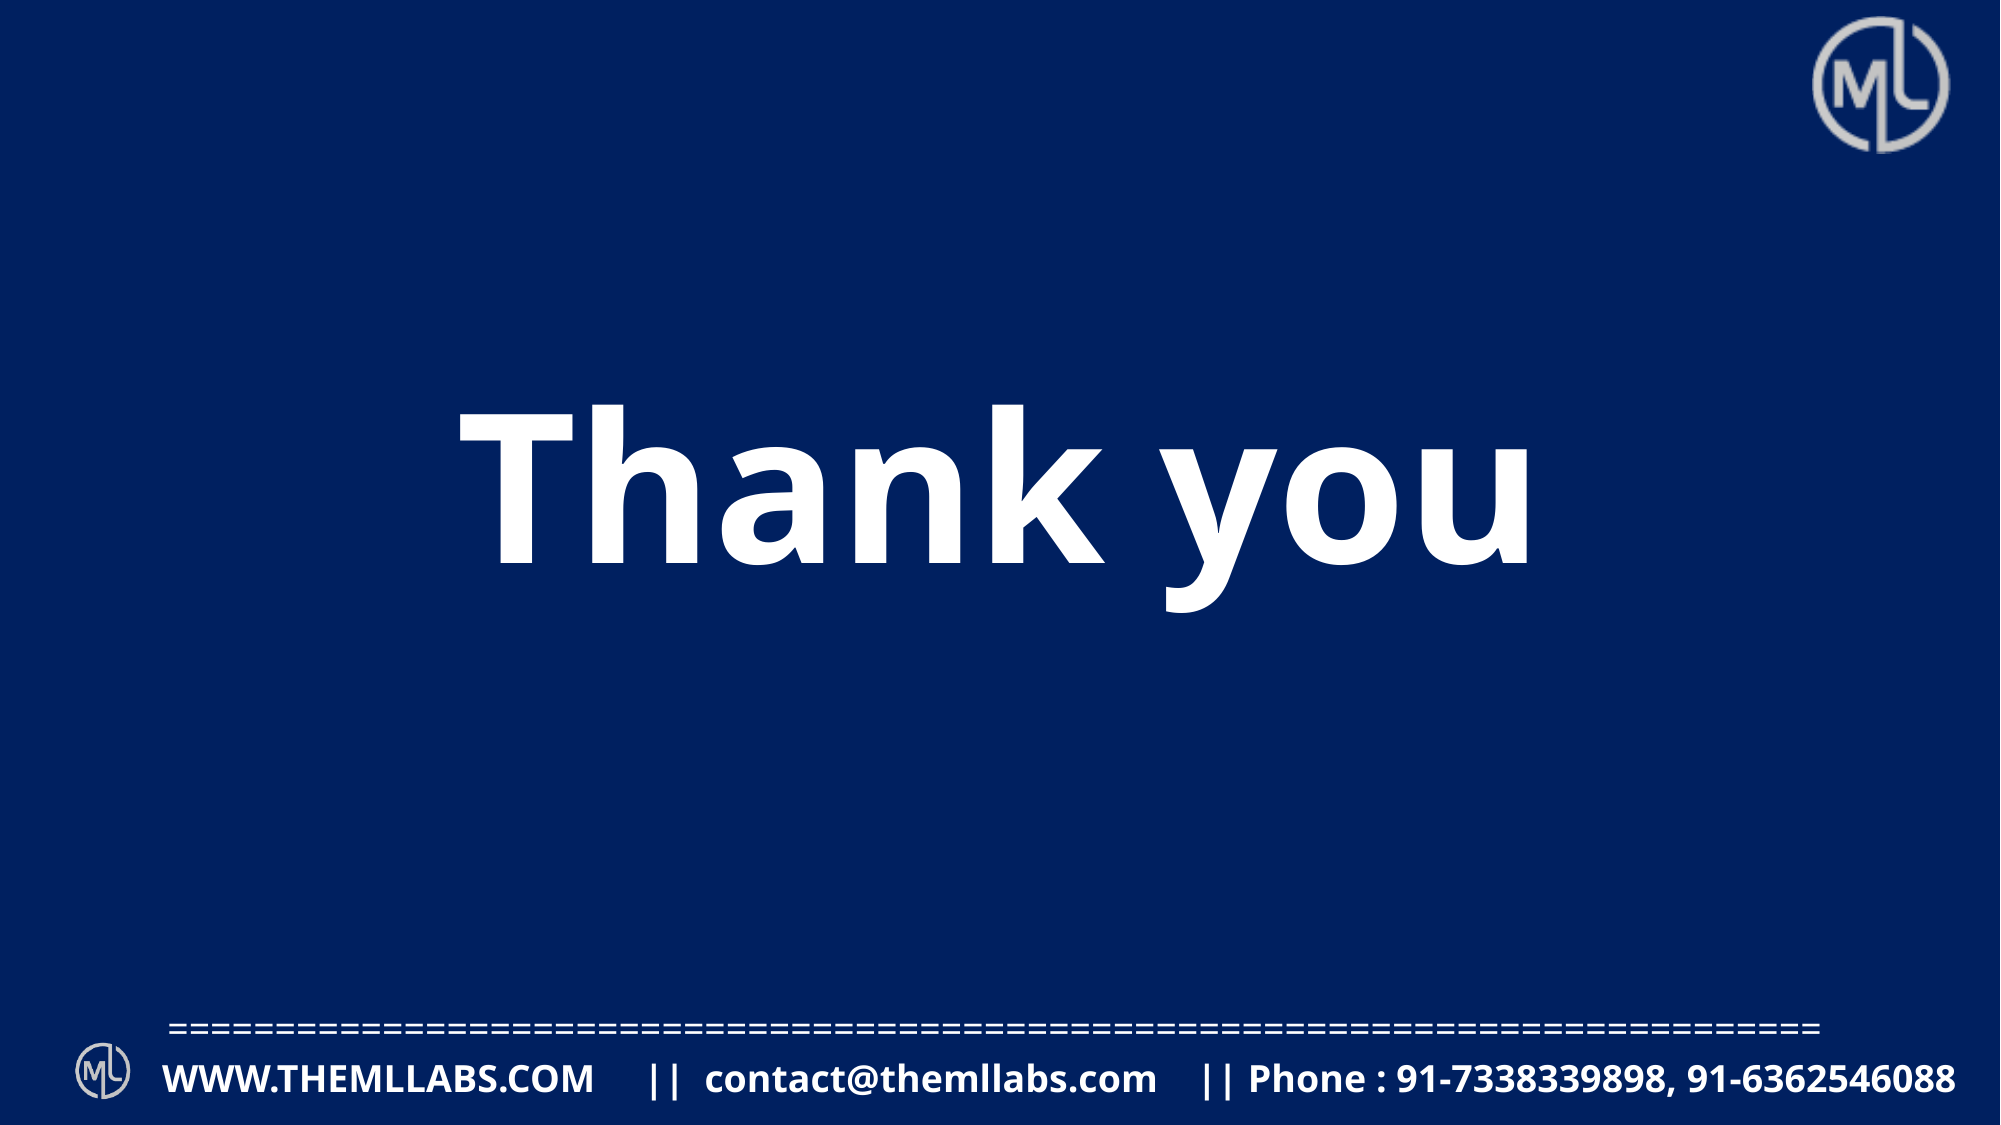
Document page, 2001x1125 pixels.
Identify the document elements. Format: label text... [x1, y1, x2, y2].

picture [1812, 16, 1953, 154]
text_box WWW.THEMLLABS.COM || contact@themllabs.com || Phone : 91-7338339898, 91-6362546088 [147, 1047, 1974, 1108]
picture [72, 1040, 133, 1102]
text_box ============================================================================= [0, 997, 2000, 1058]
text_box Thank you [0, 347, 2000, 613]
